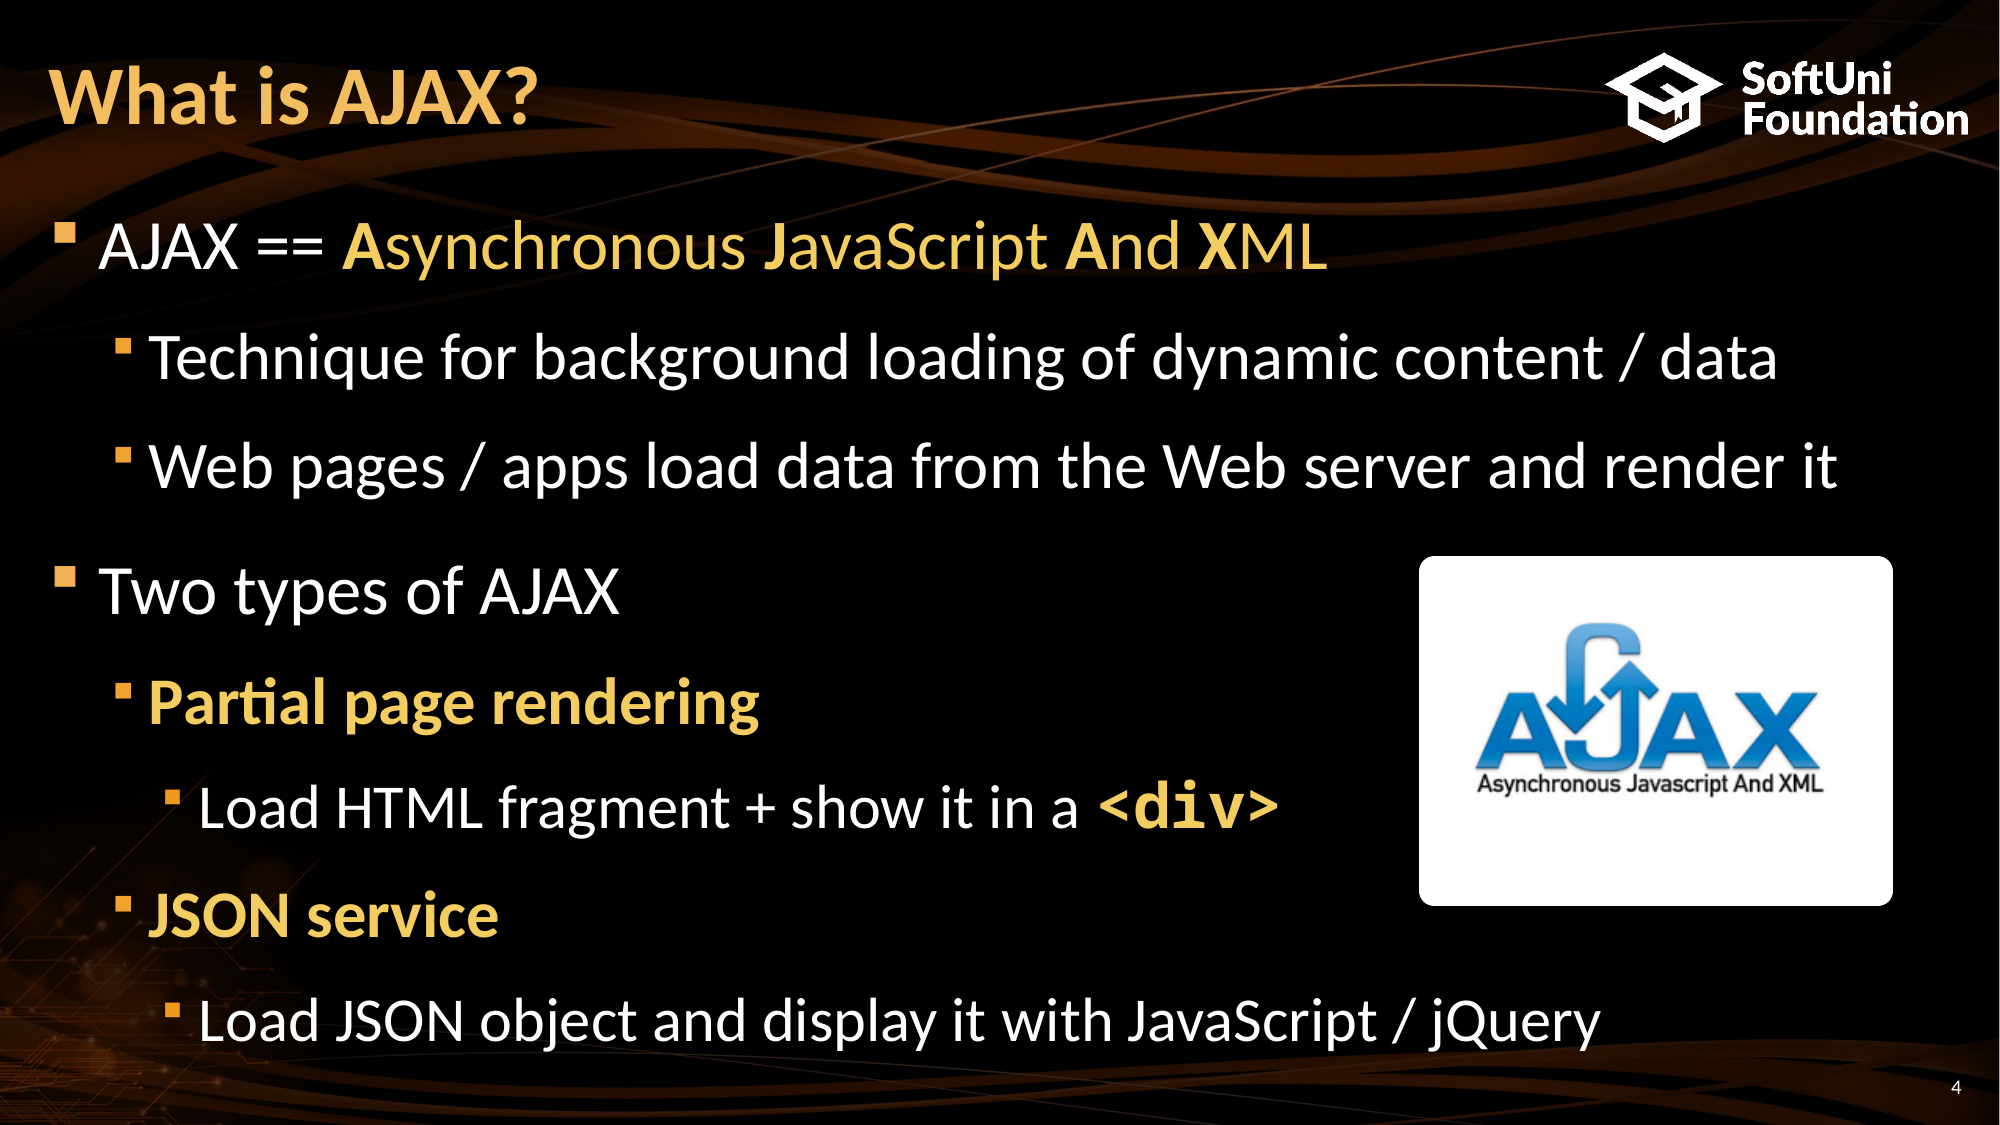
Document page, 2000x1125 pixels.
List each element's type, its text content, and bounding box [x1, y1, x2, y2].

picture [0, 0, 2000, 1125]
list AJAX == Asynchronous JavaScript And XML Technique for background loading of dynamic content / data Web pages / apps load data from the Web server and render it Two types of AJAX Partial page rendering Load HTML fragment + show it in a <div> JSON service Load JSON object and display it with JavaScript / jQuery [31, 188, 1968, 1103]
title What is AJAX? [30, 6, 1602, 189]
